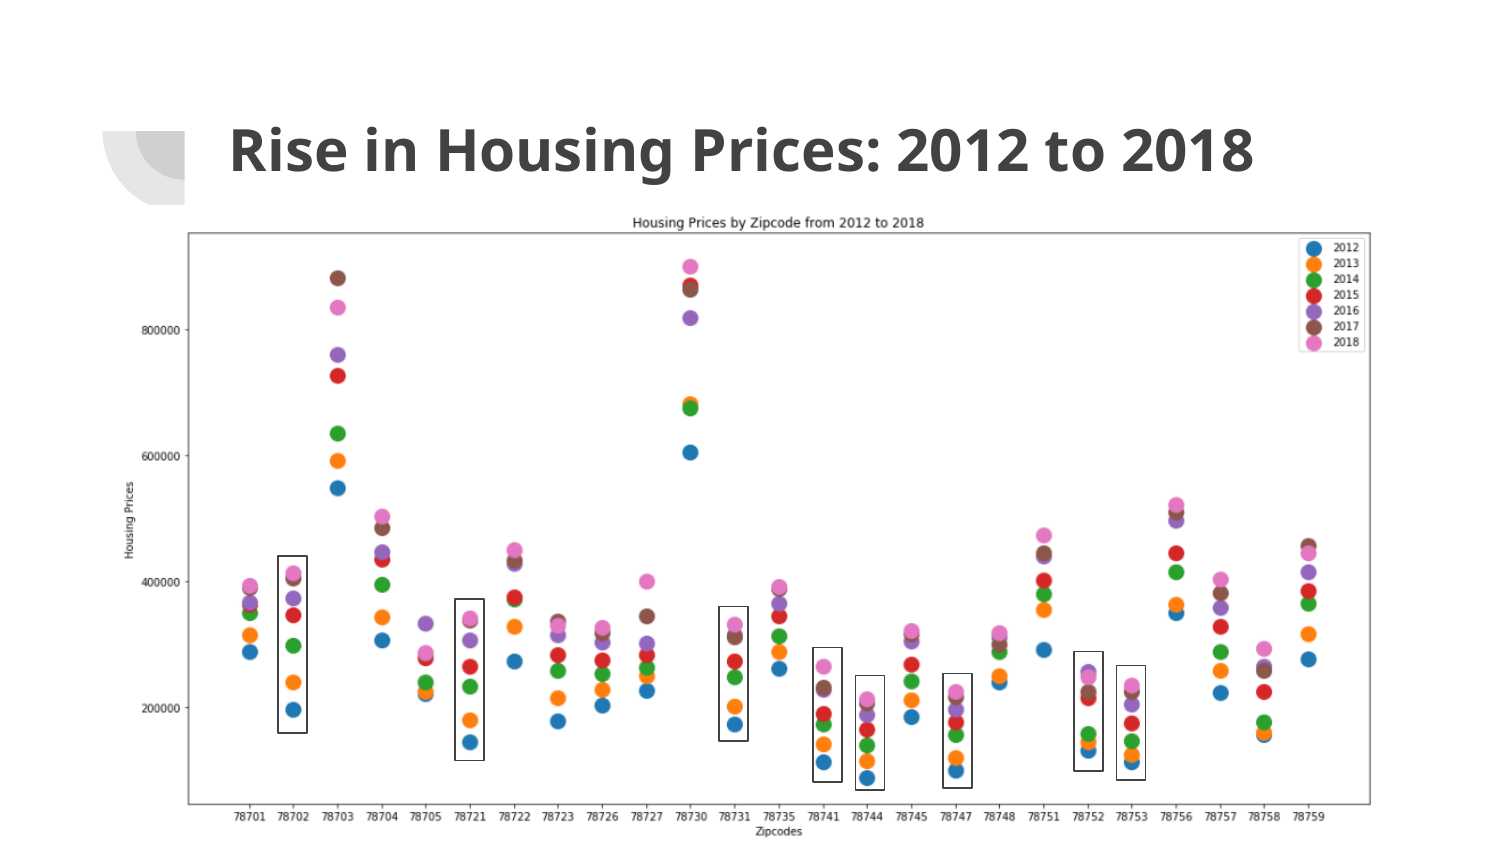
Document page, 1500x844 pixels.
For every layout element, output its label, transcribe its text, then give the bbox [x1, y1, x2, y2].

title Rise in Housing Prices: 2012 to 2018 [213, 98, 1368, 204]
picture [107, 205, 1379, 844]
